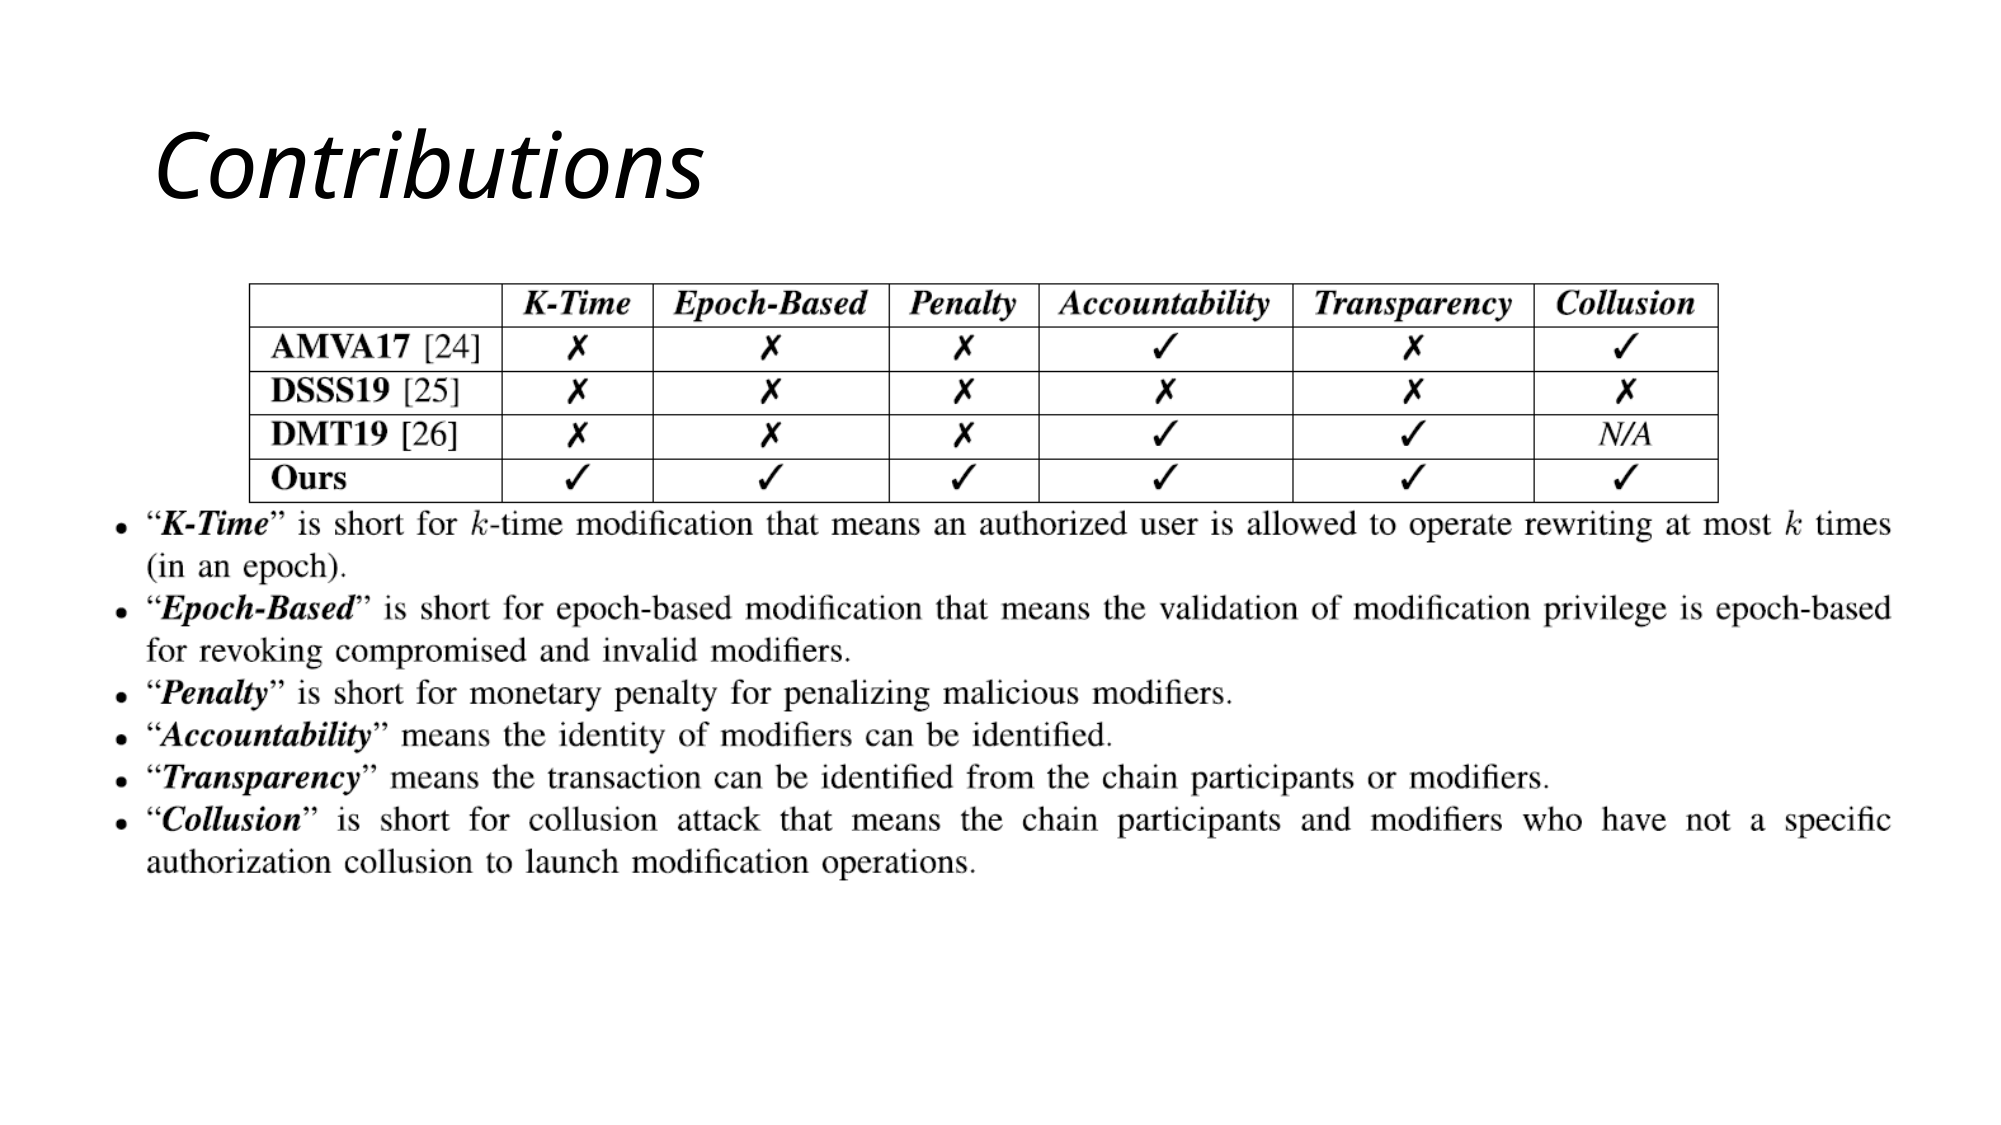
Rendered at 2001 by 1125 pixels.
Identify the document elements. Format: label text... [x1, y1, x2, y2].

title Contributions [137, 59, 1863, 277]
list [84, 277, 1964, 892]
